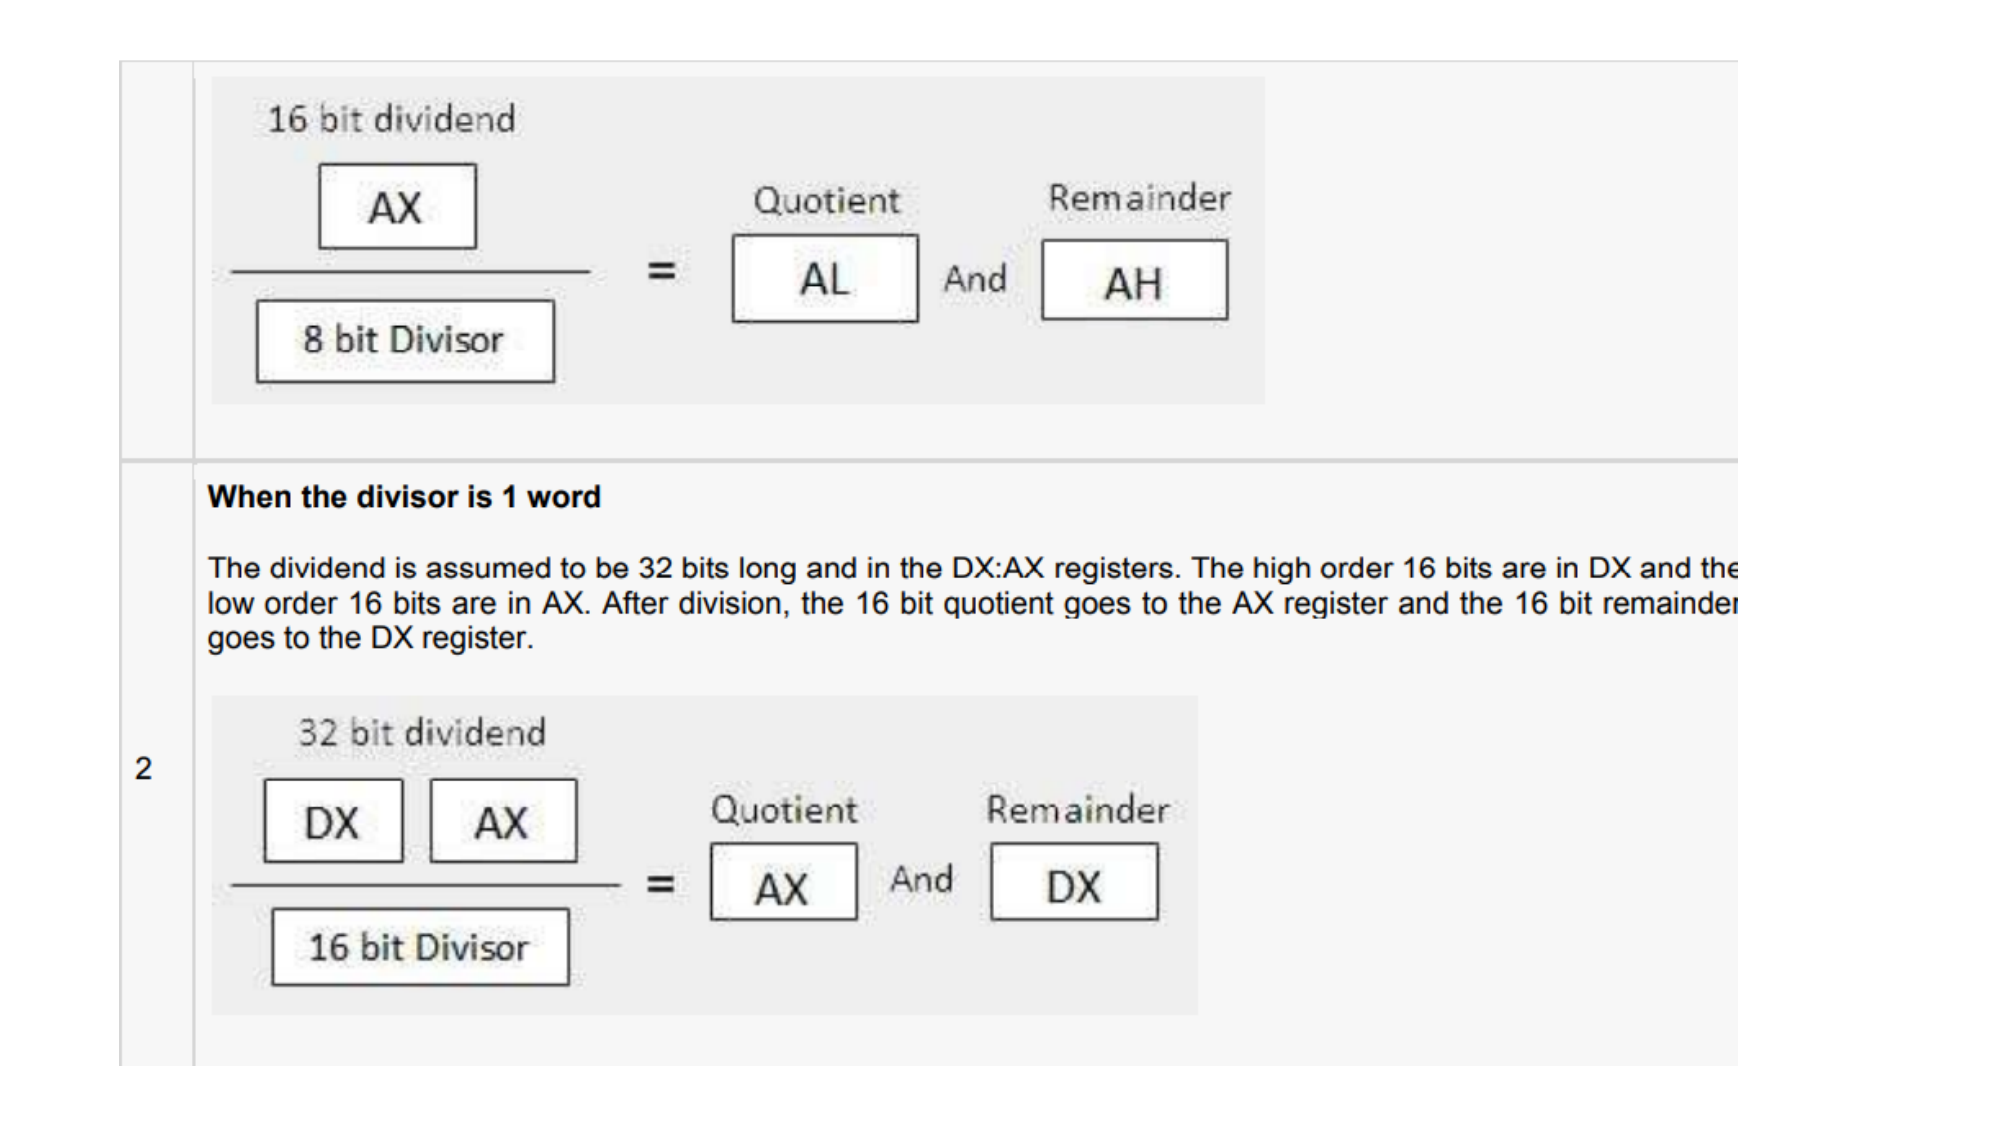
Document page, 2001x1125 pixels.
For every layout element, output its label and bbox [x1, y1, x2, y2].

list [119, 59, 1738, 1066]
